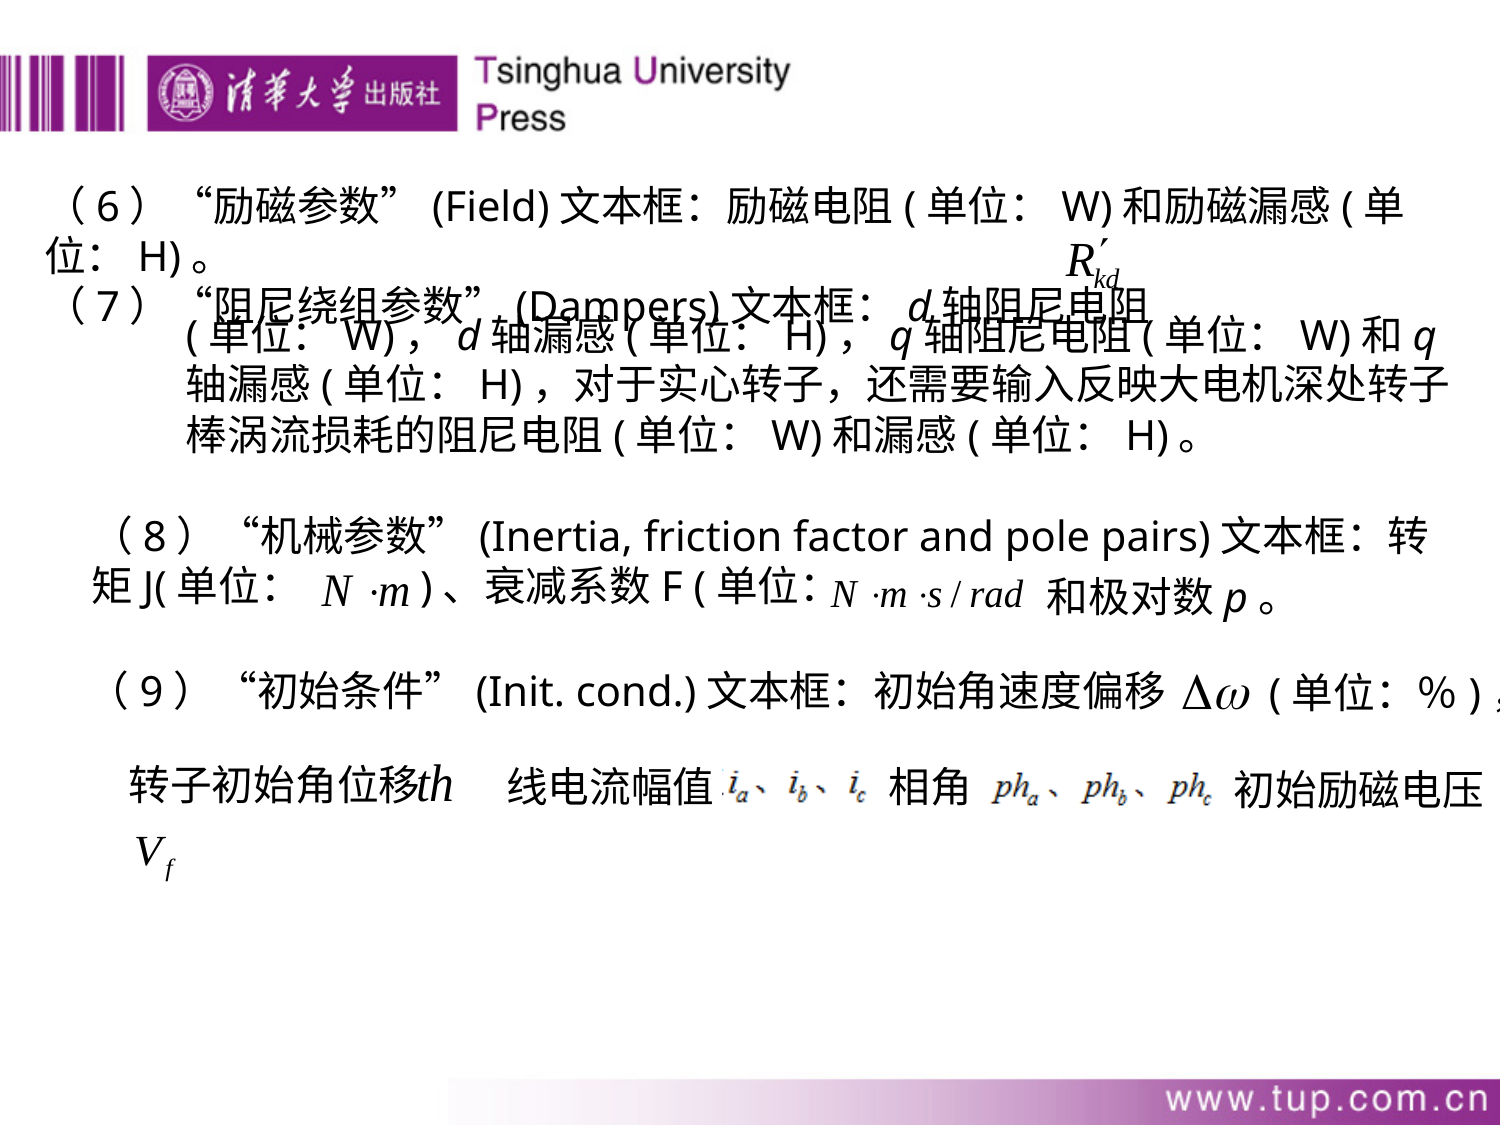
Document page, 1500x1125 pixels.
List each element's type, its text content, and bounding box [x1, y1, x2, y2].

picture [1056, 227, 1134, 301]
text_box （6）“励磁参数”(Field)文本框：励磁电阻(单位：W)和励磁漏感(单位：H)。 （7）“阻尼绕组参数”(Dampers)文本框：d轴阻尼电阻 [29, 172, 1500, 338]
picture [312, 563, 418, 619]
picture [131, 821, 189, 891]
picture [722, 755, 871, 820]
text_box （9）“初始条件”(Init. cond.)文本框：初始角速度偏移 [73, 656, 1317, 722]
text_box (单位：W)，d轴漏感(单位：H)，q轴阻尼电阻(单位：W)和q轴漏感(单位：H)，对于实心转子，还需要输入反映大电机深处转子棒涡流损耗的阻尼电阻(单位：W)和漏感(单位：H)。 [171, 300, 1483, 466]
text_box （8）“机械参数”(Inertia, friction factor and pole pairs)文本框：转矩J(单位： [76, 502, 1471, 617]
text_box 初始励磁电压 [1218, 756, 1499, 822]
text_box 和极对数p。 [1032, 563, 1315, 629]
picture [409, 753, 464, 816]
text_box 相角 [874, 753, 988, 819]
text_box 转子初始角位移 [113, 751, 410, 817]
picture [822, 570, 1034, 618]
text_box )、衰减系数F (单位： [405, 552, 857, 618]
picture [0, 34, 1500, 149]
picture [0, 1059, 1500, 1125]
picture [987, 760, 1217, 816]
text_box (单位：％)， [1254, 659, 1500, 725]
text_box 线电流幅值 [491, 753, 724, 819]
picture [1173, 661, 1260, 723]
